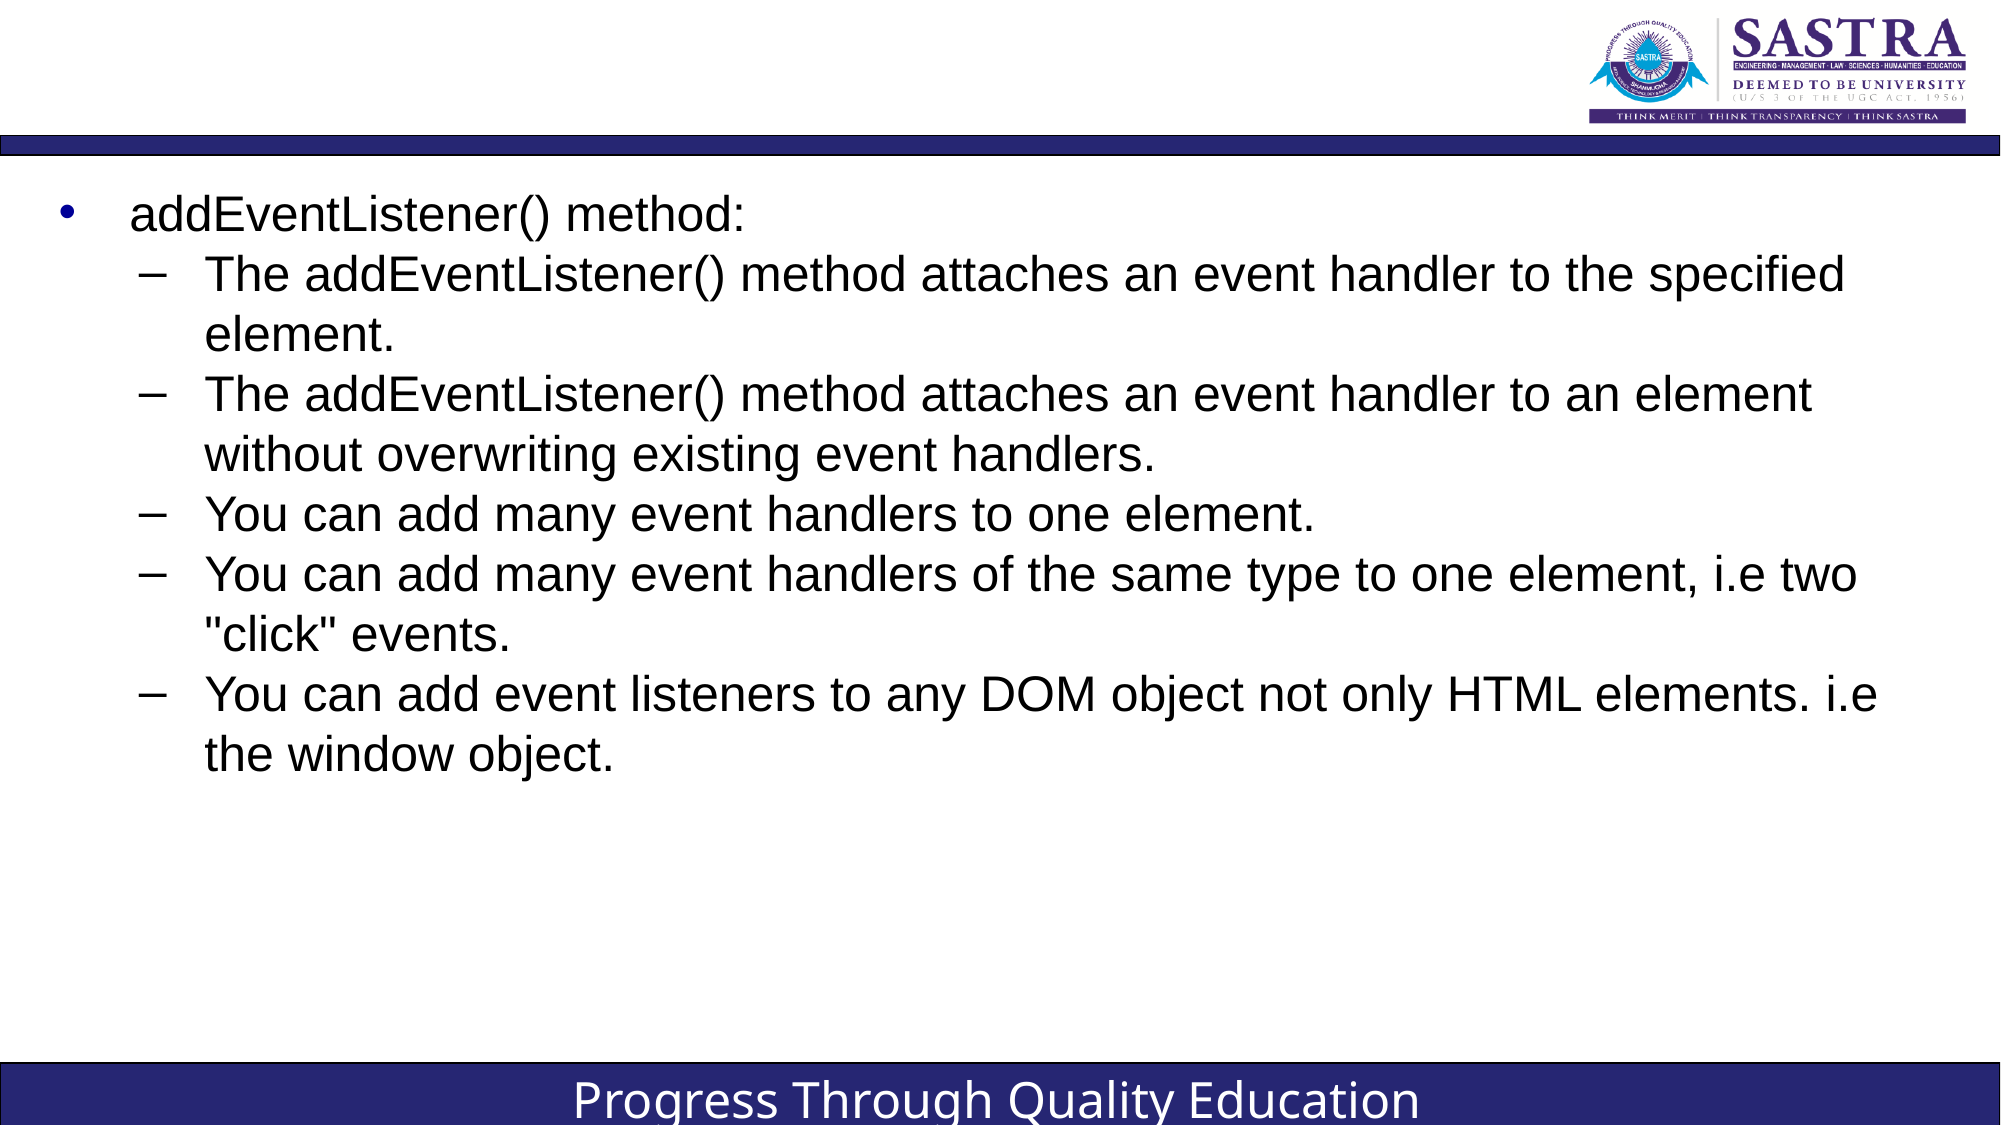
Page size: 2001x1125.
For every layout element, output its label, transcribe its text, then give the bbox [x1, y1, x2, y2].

list addEventListener() method: The addEventListener() method attaches an event handler to the specified element. The addEventListener() method attaches an event handler to an element without overwriting existing event handlers. You can add many event handlers to one element. You can add many event handlers of the same type to one element, i.e two "click" events. You can add event listeners to any DOM object not only HTML elements. i.e the window object. [37, 172, 1969, 1047]
picture [1566, 10, 1989, 130]
